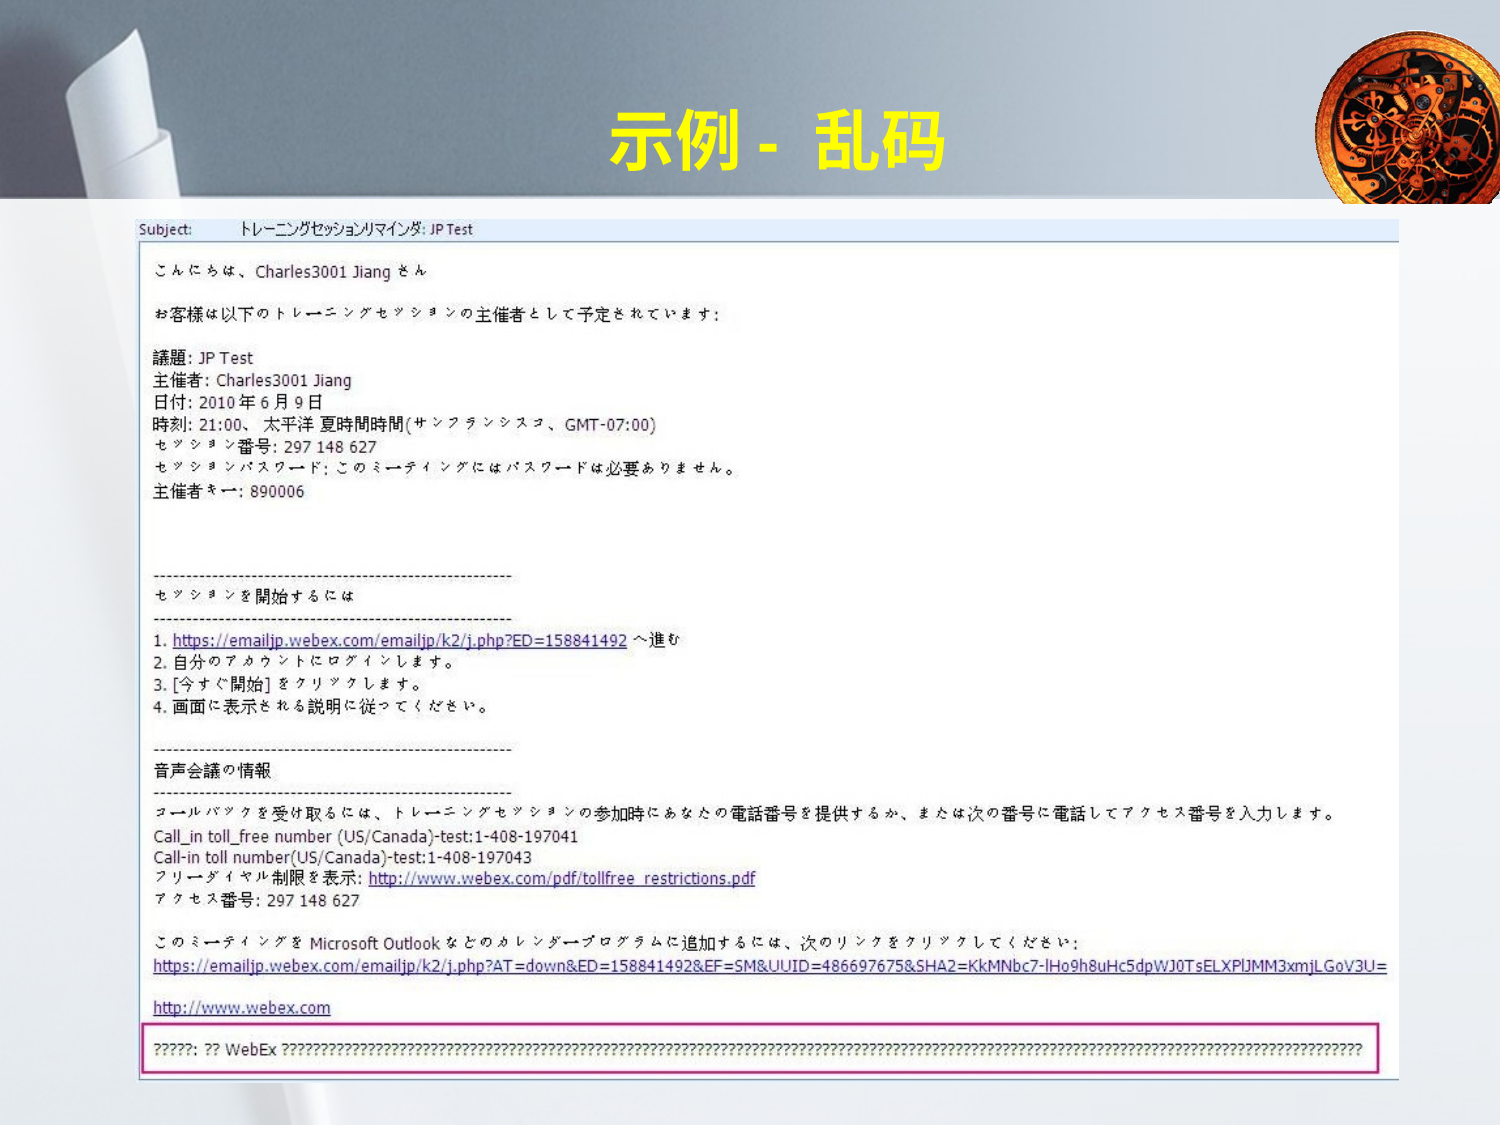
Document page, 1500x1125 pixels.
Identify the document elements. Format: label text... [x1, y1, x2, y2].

picture [135, 219, 1399, 1083]
title 示例- 乱码 [404, 83, 1152, 193]
picture [0, 0, 1500, 204]
